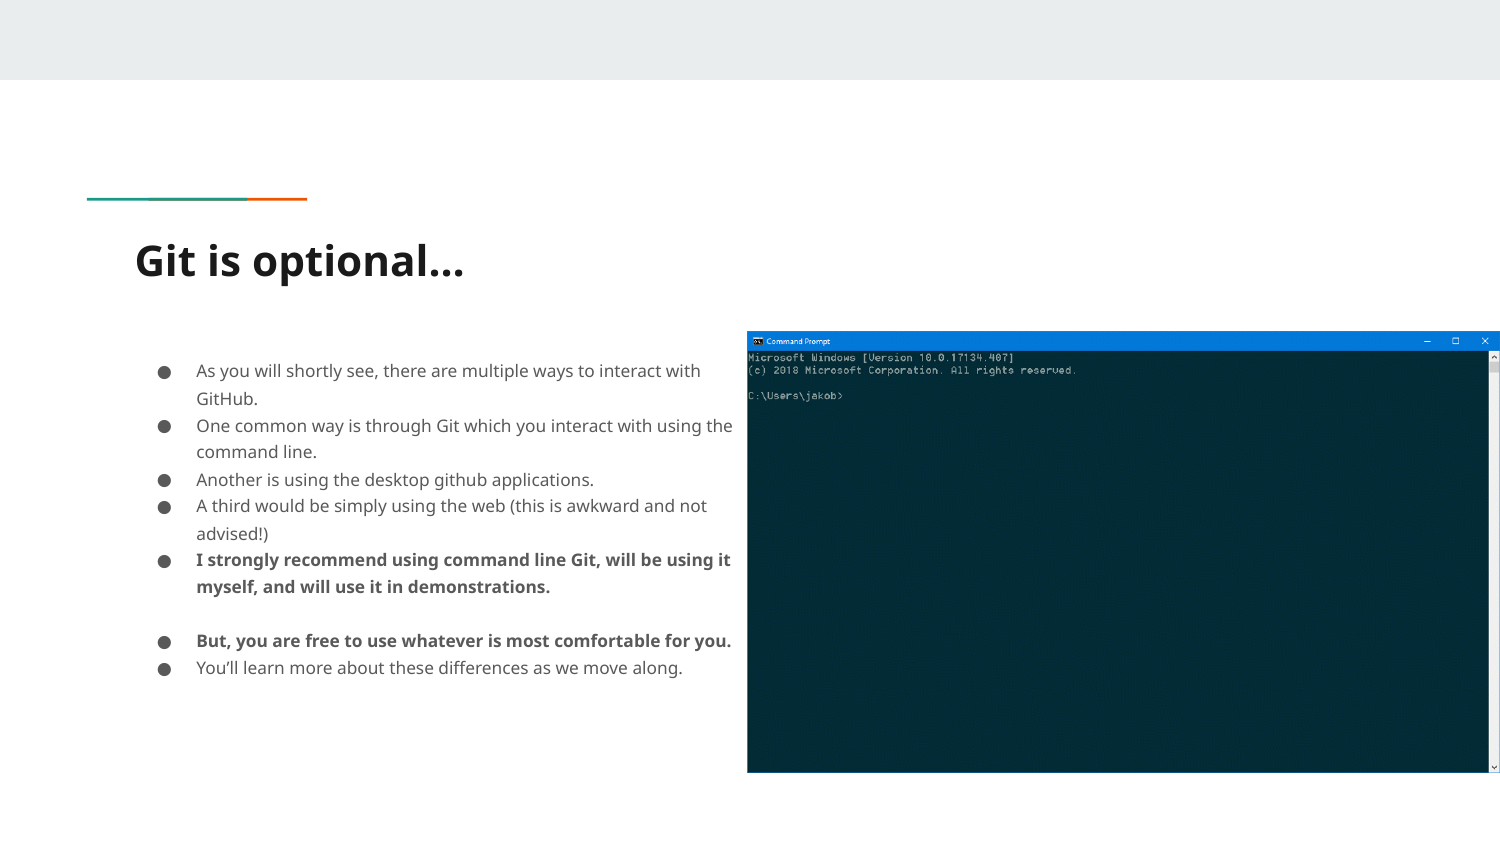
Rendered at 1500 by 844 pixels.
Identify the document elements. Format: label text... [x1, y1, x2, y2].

picture [747, 331, 1500, 773]
title Git is optional… [119, 216, 1381, 305]
picture [873, 354, 883, 361]
picture [813, 394, 821, 399]
picture [892, 369, 903, 373]
picture [781, 394, 791, 399]
list As you will shortly see, there are multiple ways to interact with GitHub. One common way is through Git which you interact with using the command line. Another is using the desktop github applications. A third would be simply using the web (this is awkward and not advised!) I strongly recommend using command line Git, will be using it myself, and will use it in demonstrations. But, you are free to use whatever is most comfortable for you. You’ll learn more about these differences as we move along. [119, 341, 742, 712]
picture [831, 369, 842, 373]
picture [1028, 369, 1044, 374]
picture [825, 393, 835, 398]
